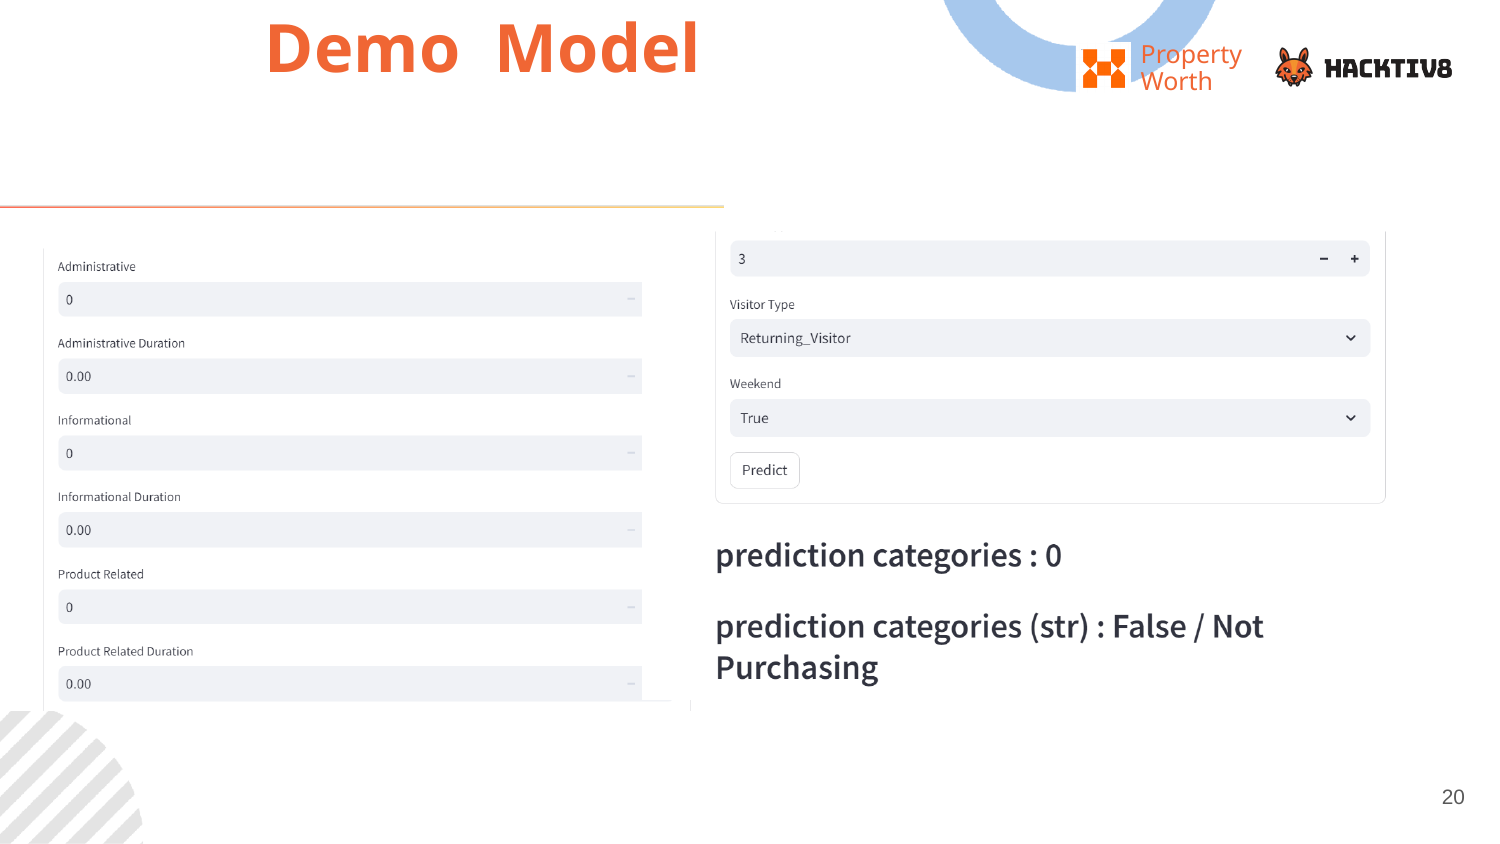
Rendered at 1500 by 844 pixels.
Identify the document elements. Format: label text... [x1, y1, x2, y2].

text_box Demo Model [249, 0, 1048, 92]
slide_number ‹#› [1389, 764, 1480, 830]
picture [0, 0, 1500, 844]
text_box Property Worth [1125, 26, 1430, 89]
